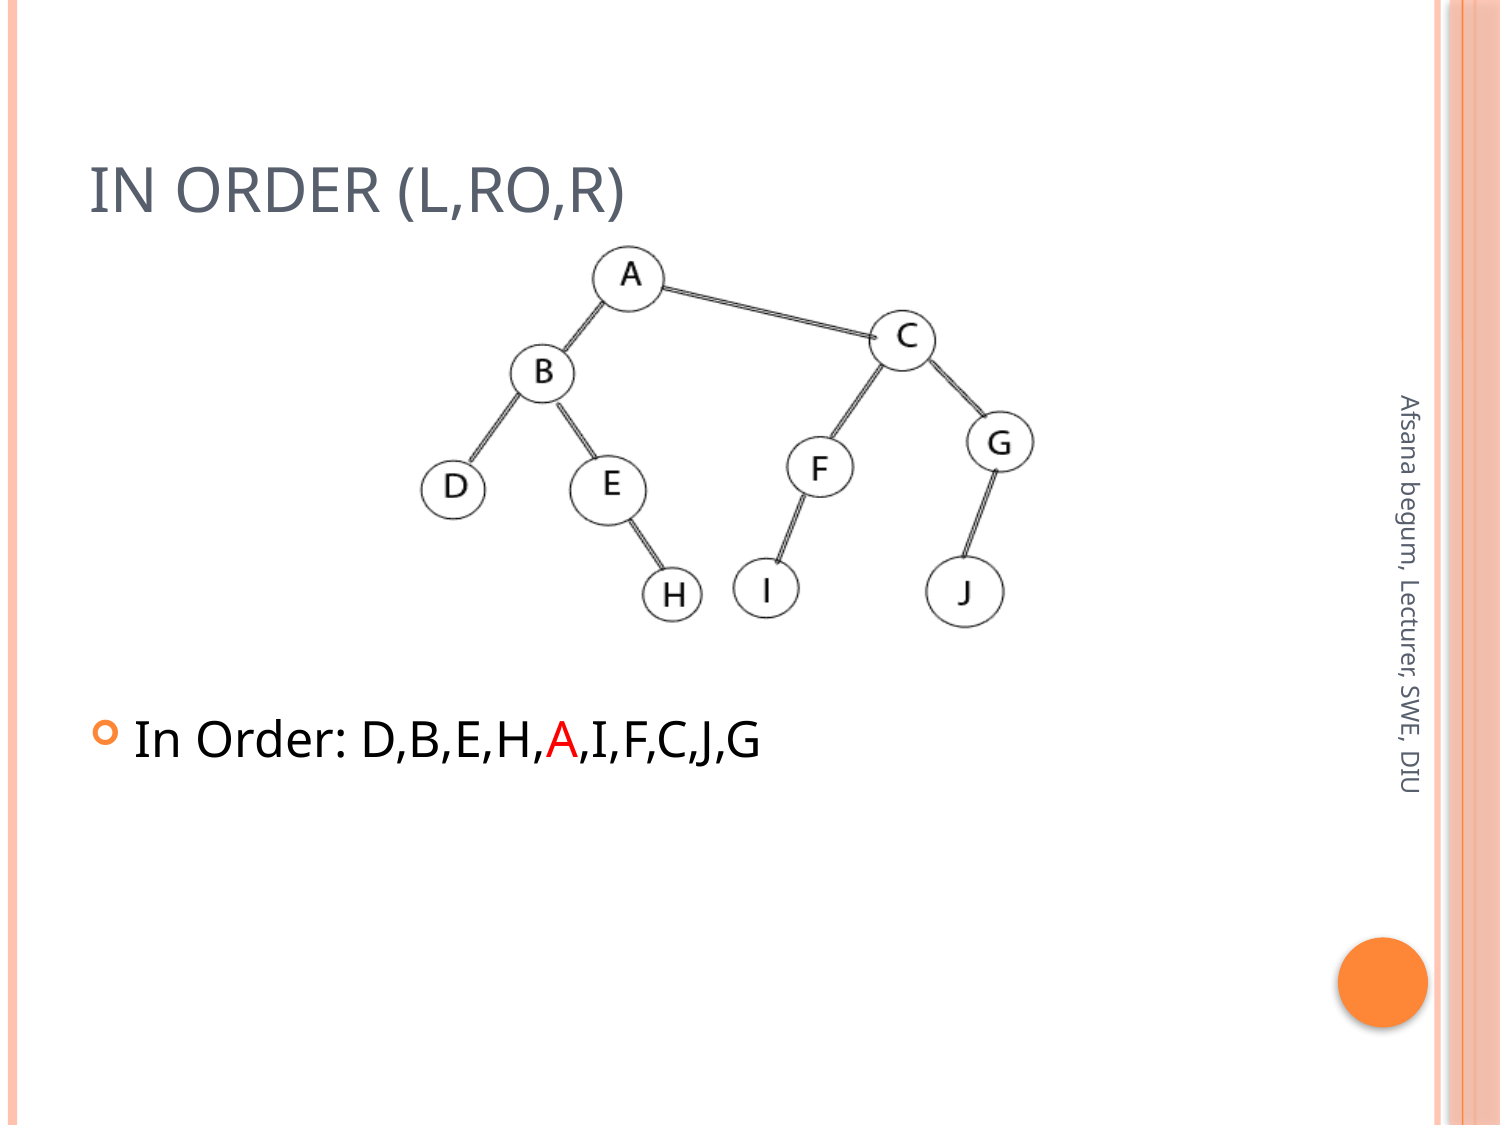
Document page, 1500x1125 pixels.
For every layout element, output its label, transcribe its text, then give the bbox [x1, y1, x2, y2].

picture [411, 236, 1038, 651]
footer Afsana begum, Lecturer, SWE, DIU [1379, 380, 1440, 906]
list In Order: D,B,E,H,A,I,F,C,J,G [75, 699, 1300, 1062]
title In Order (L,Ro,R) [75, 45, 1300, 233]
